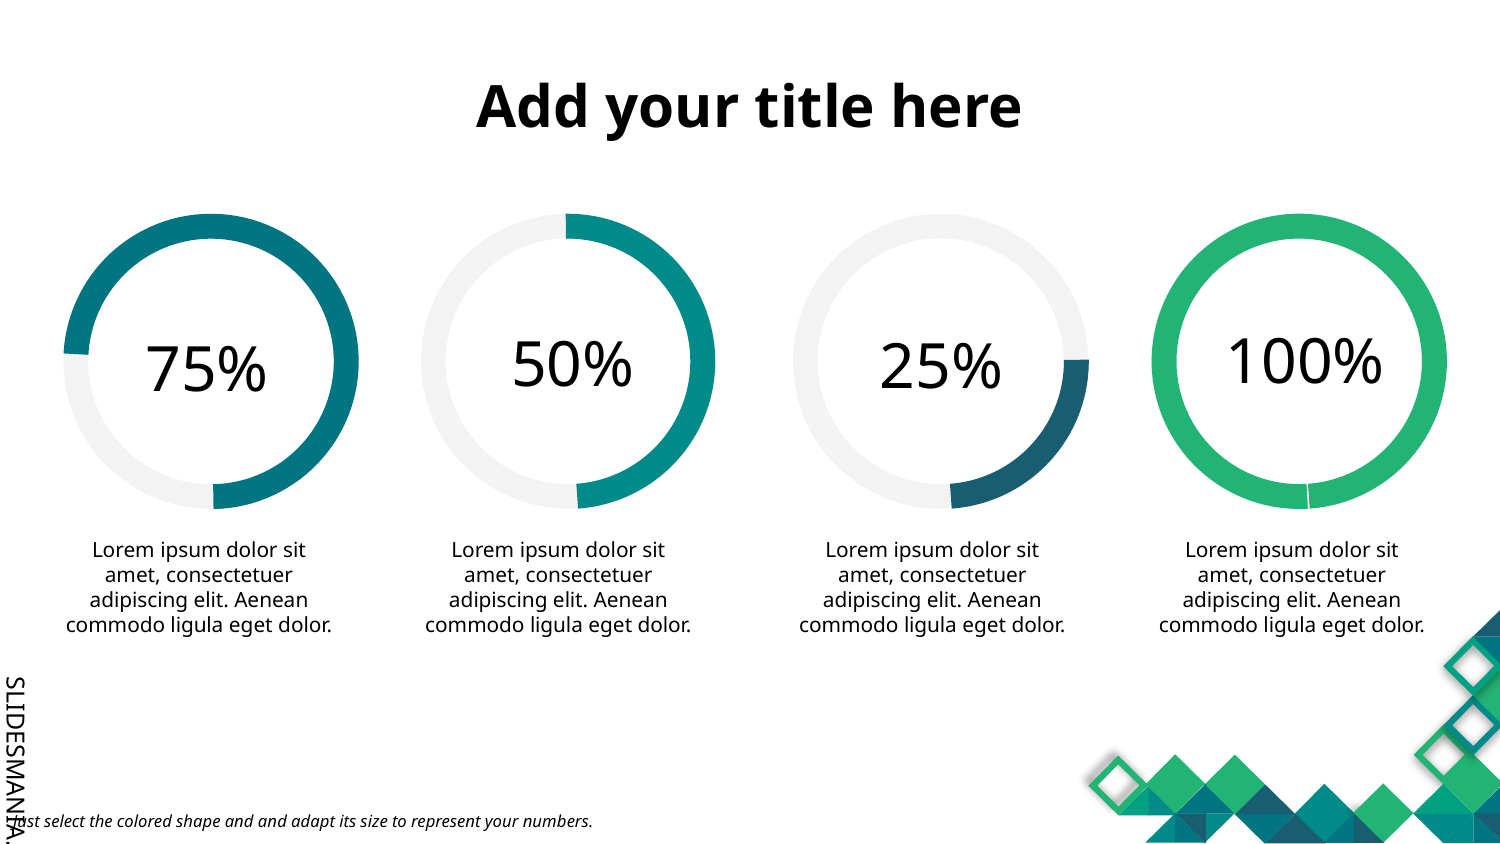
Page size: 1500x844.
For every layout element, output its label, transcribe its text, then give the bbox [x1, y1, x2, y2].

text_box Lorem ipsum dolor sit amet, consectetuer adipiscing elit. Aenean commodo ligula eget dolor. [1141, 529, 1443, 744]
text_box 25% [839, 296, 1044, 432]
text_box [1151, 213, 1447, 509]
text_box Lorem ipsum dolor sit amet, consectetuer adipiscing elit. Aenean commodo ligula eget dolor. [781, 529, 1083, 744]
text_box [565, 213, 716, 509]
text_box Lorem ipsum dolor sit amet, consectetuer adipiscing elit. Aenean commodo ligula eget dolor. [407, 529, 709, 744]
text_box [949, 359, 1089, 509]
text_box Lorem ipsum dolor sit amet, consectetuer adipiscing elit. Aenean commodo ligula eget dolor. [48, 529, 350, 744]
text_box 50% [471, 293, 675, 429]
title Add your title here [51, 35, 1449, 174]
text_box [63, 213, 359, 510]
text_box 75% [96, 298, 318, 435]
list Just select the colored shape and and adapt its size to represent your numbers. [0, 795, 1424, 844]
text_box 100% [1199, 291, 1412, 427]
